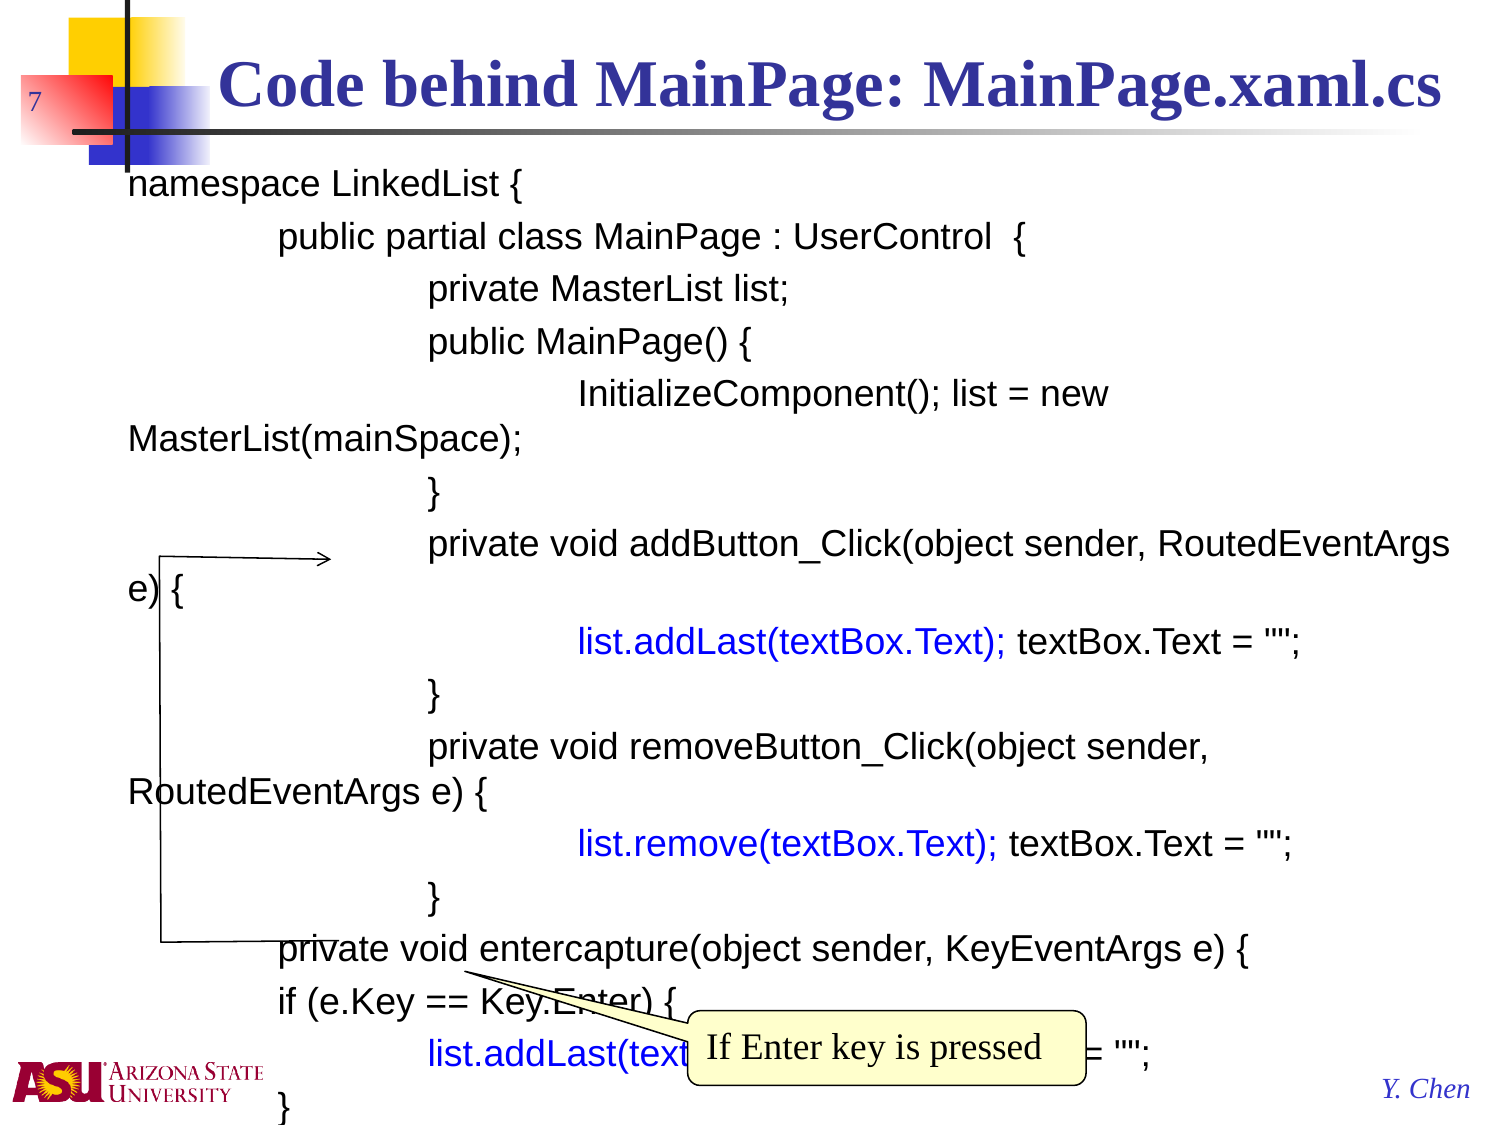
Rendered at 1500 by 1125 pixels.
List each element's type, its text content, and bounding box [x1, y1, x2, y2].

picture [12, 1062, 112, 1102]
slide_number 7 [12, 49, 113, 126]
title Code behind MainPage: MainPage.xaml.cs [202, 24, 1488, 128]
text_box [159, 551, 340, 943]
list namespace LinkedList { public partial class MainPage : UserControl { private MasterList list; public MainPage() { InitializeComponent(); list = new MasterList(mainSpace); } private void addButton_Click(object sender, RoutedEventArgs e) { list.addLast(textBox.Text); textBox.Text = ""; } private void removeButton_Click(object sender, RoutedEventArgs e) { list.remove(textBox.Text); textBox.Text = ""; } private void entercapture(object sender, KeyEventArgs e) { if (e.Key == Key.Enter) { list.addLast(textBox.Text); textBox.Text = ""; } } } [112, 151, 1469, 1113]
text_box If Enter key is pressed [464, 971, 1087, 1086]
